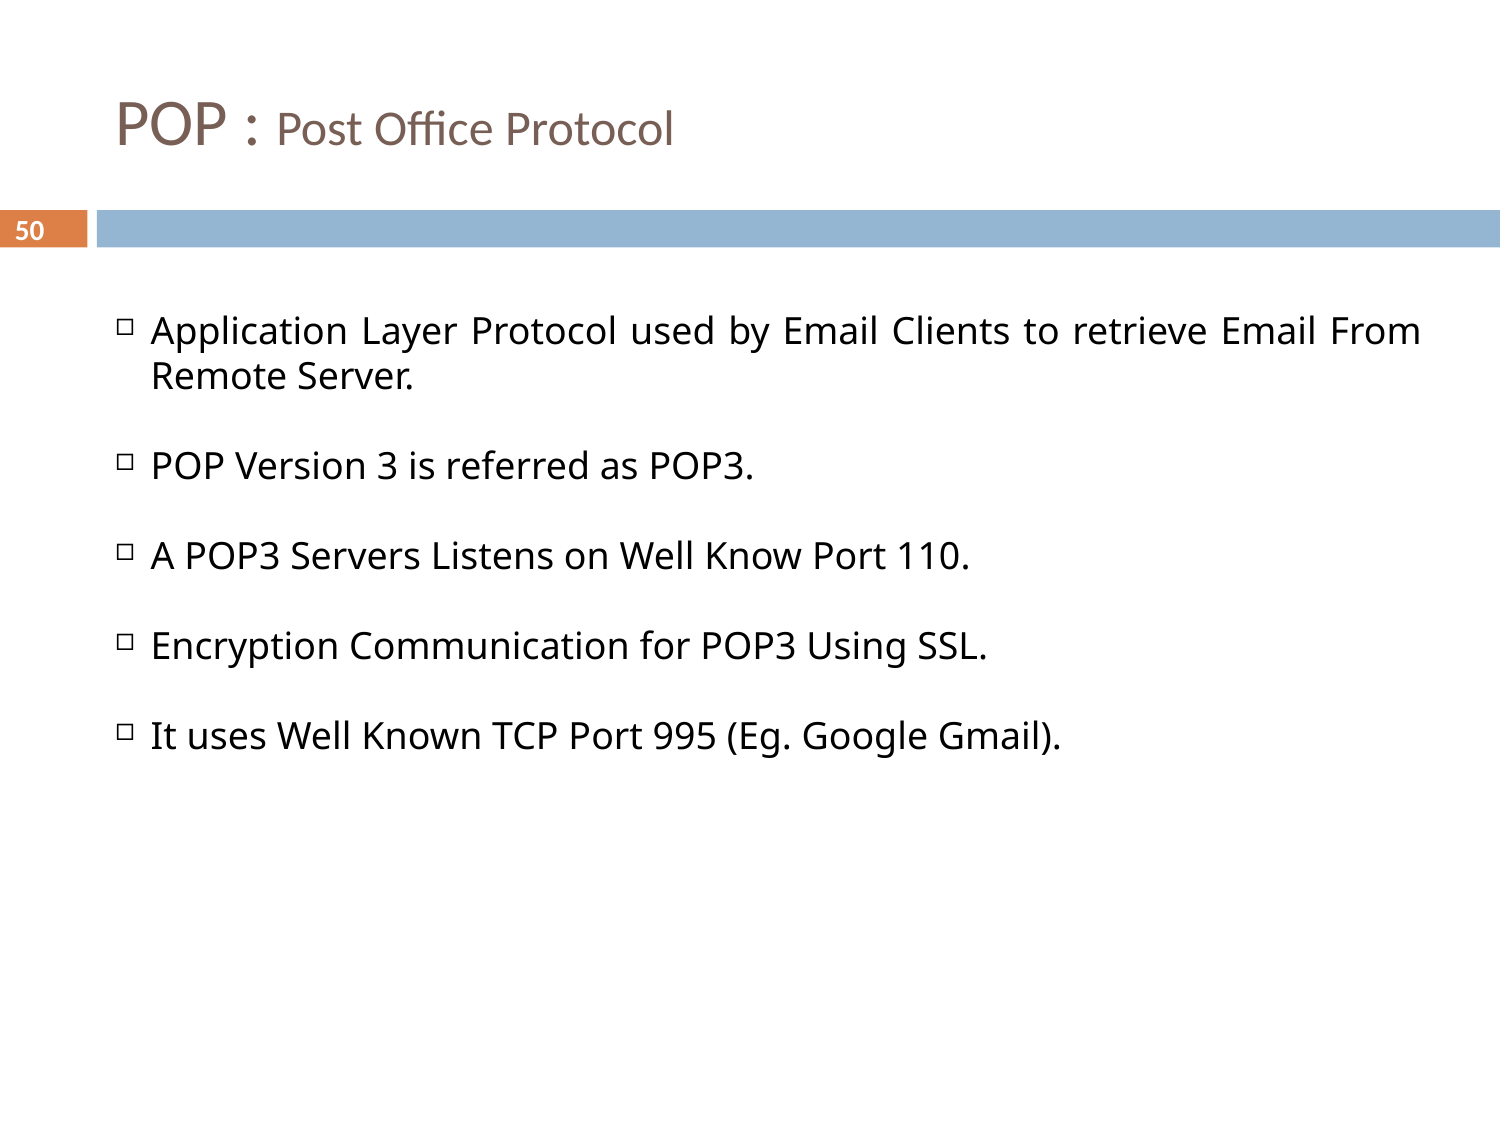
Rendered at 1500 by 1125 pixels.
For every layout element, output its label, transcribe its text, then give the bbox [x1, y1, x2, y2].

text_box POP : Post Office Protocol [100, 37, 1438, 200]
text_box [75, 174, 1417, 1100]
text_box Application Layer Protocol used by Email Clients to retrieve Email From Remote Server. POP Version 3 is referred as POP3. A POP3 Servers Listens on Well Know Port 110. Encryption Communication for POP3 Using SSL. It uses Well Known TCP Port 995 (Eg. Google Gmail). [100, 299, 1438, 1038]
text_box <number> [0, 208, 75, 249]
